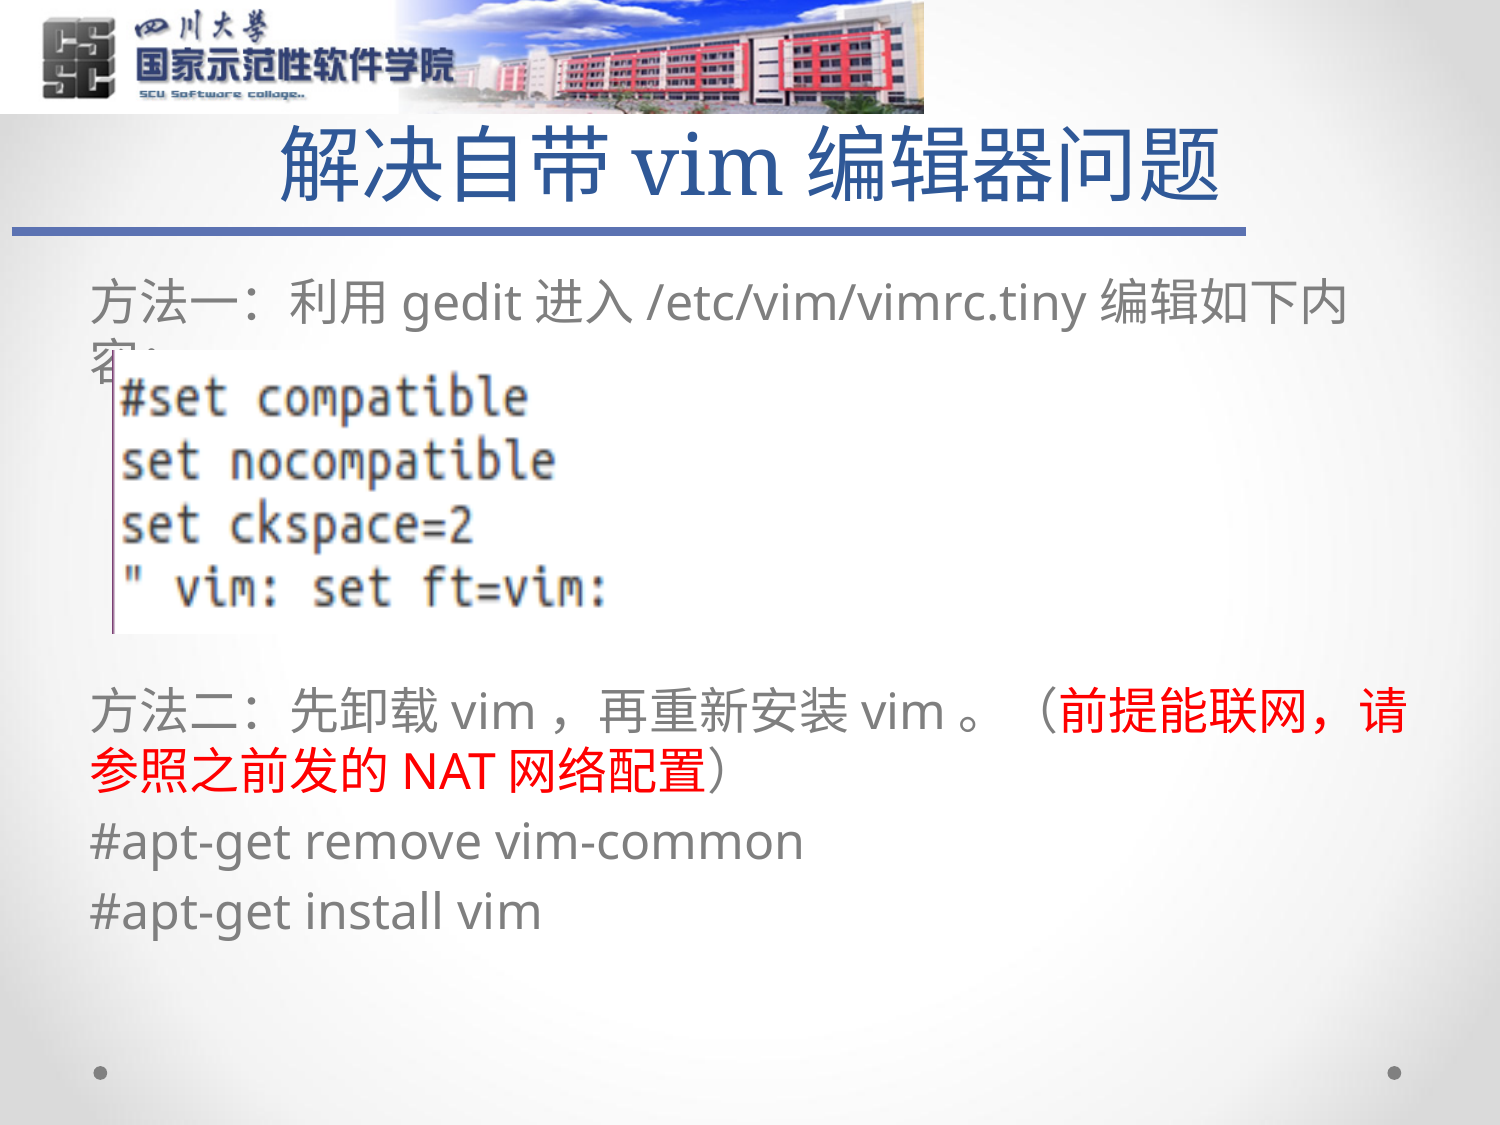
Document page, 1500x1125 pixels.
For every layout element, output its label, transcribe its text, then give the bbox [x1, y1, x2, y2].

title 解决自带vim编辑器问题 [75, 137, 1425, 220]
picture [0, 0, 1500, 1125]
list 方法一：利用gedit进入/etc/vim/vimrc.tiny编辑如下内容： 方法二：先卸载vim，再重新安装vim。（前提能联网，请参照之前发的NAT网络配置） #apt-get remove vim-common #apt-get install vim [74, 262, 1426, 1006]
